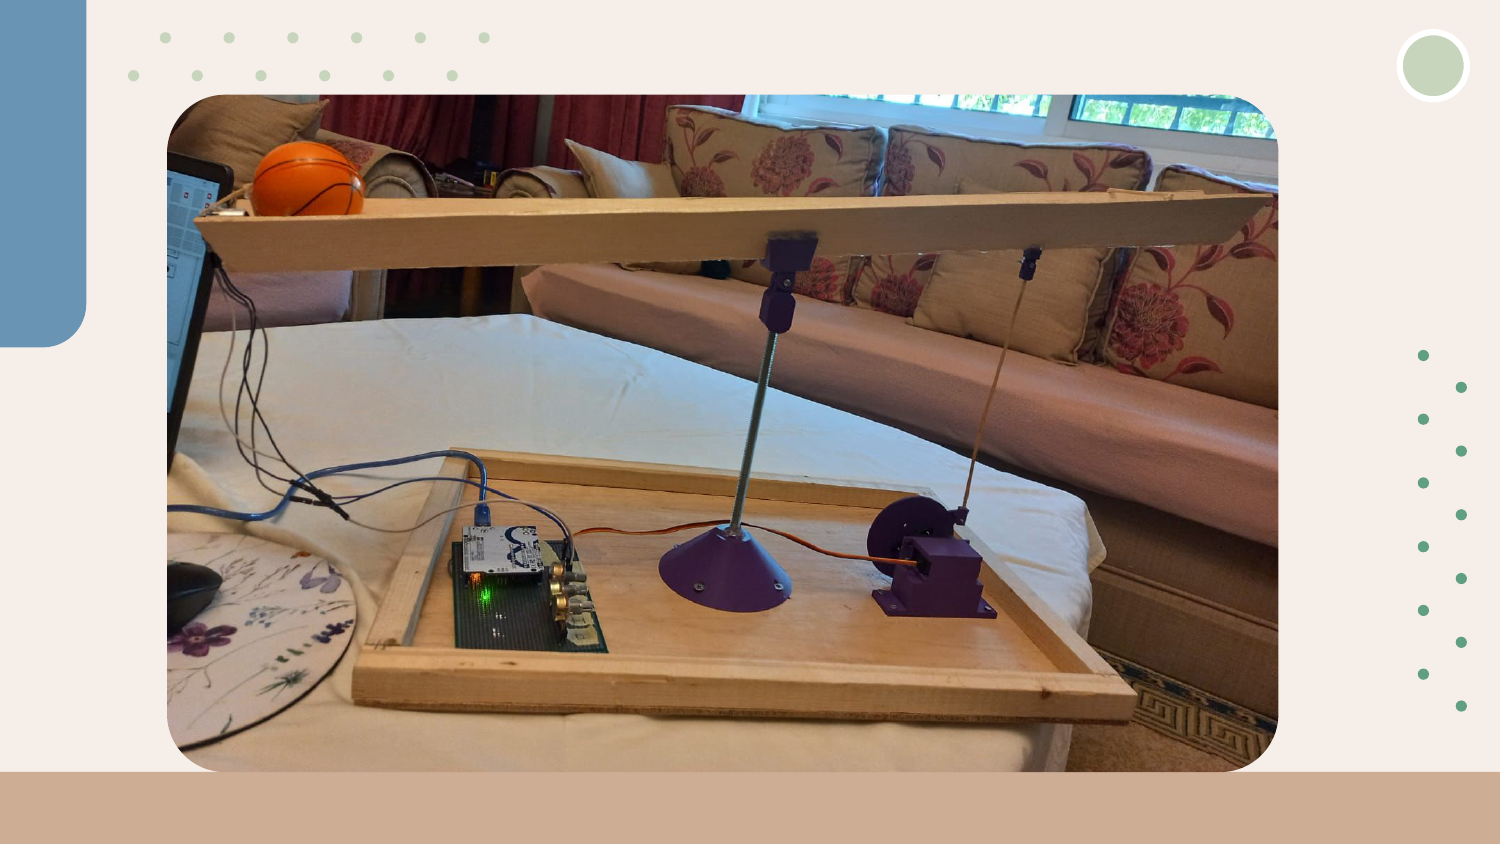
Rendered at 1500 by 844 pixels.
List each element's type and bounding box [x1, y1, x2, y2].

picture [166, 94, 1279, 773]
